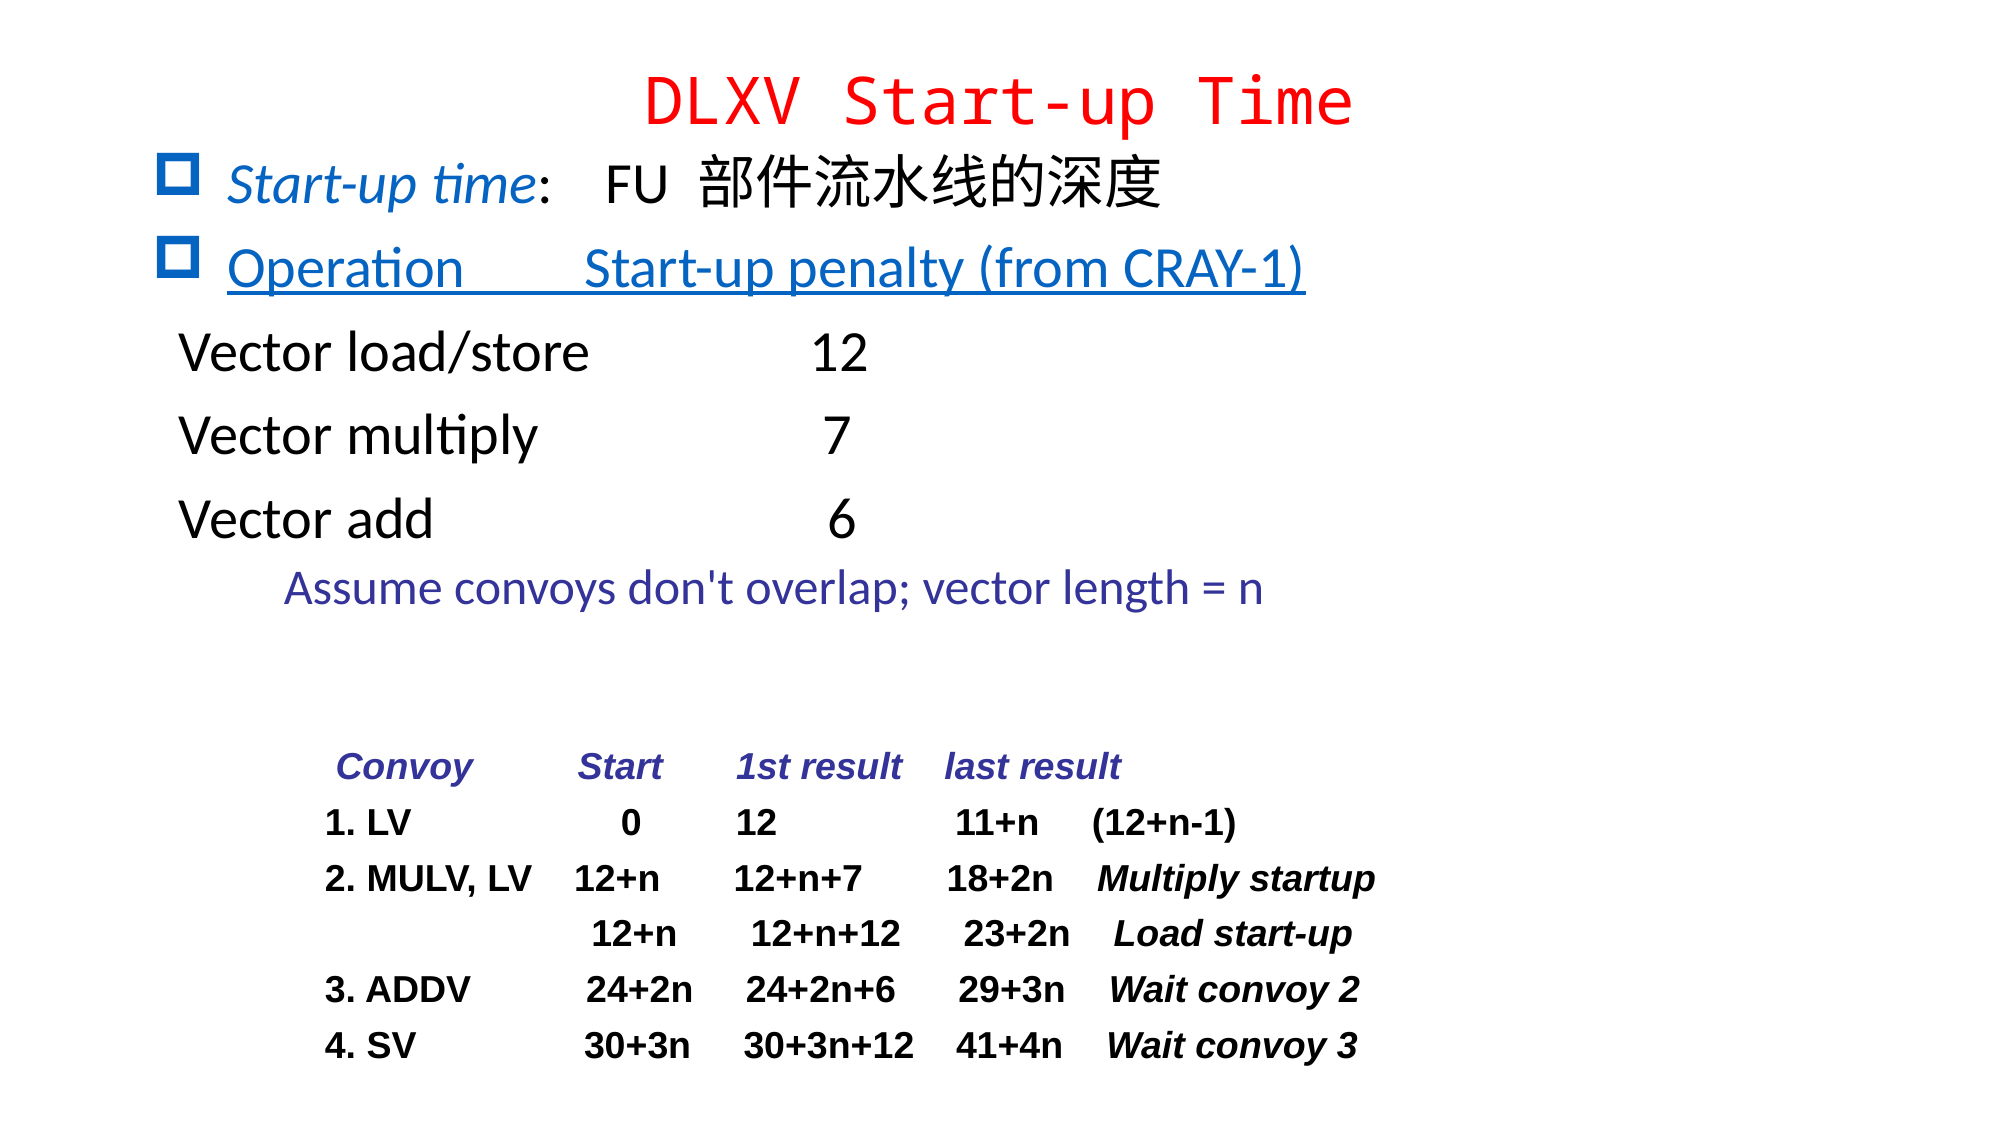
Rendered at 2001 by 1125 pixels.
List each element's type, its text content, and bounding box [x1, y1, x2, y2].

list Start-up time: FU 部件流水线的深度 Operation Start-up penalty (from CRAY-1) Vector load/store 12 Vector multiply 7 Vector add 6 Assume convoys don't overlap; vector length = n [137, 145, 1863, 860]
title DLXV Start-up Time [137, 59, 1863, 145]
text_box Convoy Start 1st result last result 1. LV 0 12 11+n (12+n-1) 2. MULV, LV 12+n 12+n+7 18+2n Multiply startup 12+n 12+n+12 23+2n Load start-up 3. ADDV 24+2n 24+2n+6 29+3n Wait convoy 2 4. SV 30+3n 30+3n+12 41+4n Wait convoy 3 [314, 743, 1686, 1071]
